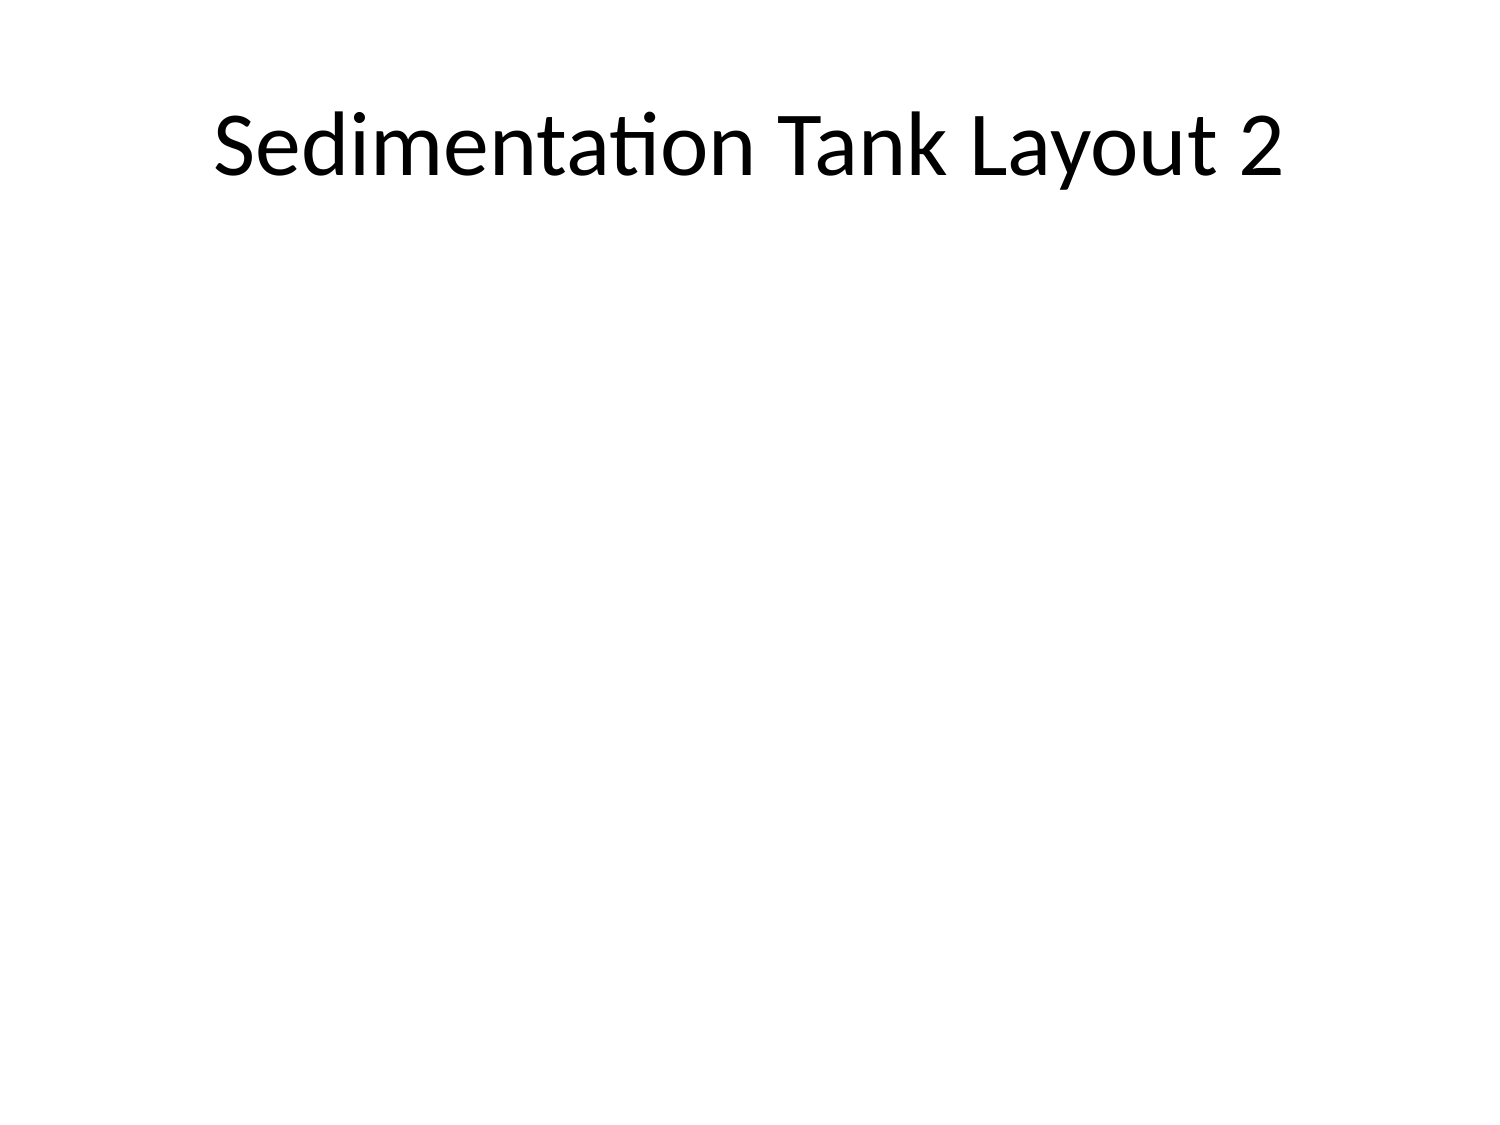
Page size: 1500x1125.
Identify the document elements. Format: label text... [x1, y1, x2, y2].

title Sedimentation Tank Layout 2 [75, 45, 1425, 233]
